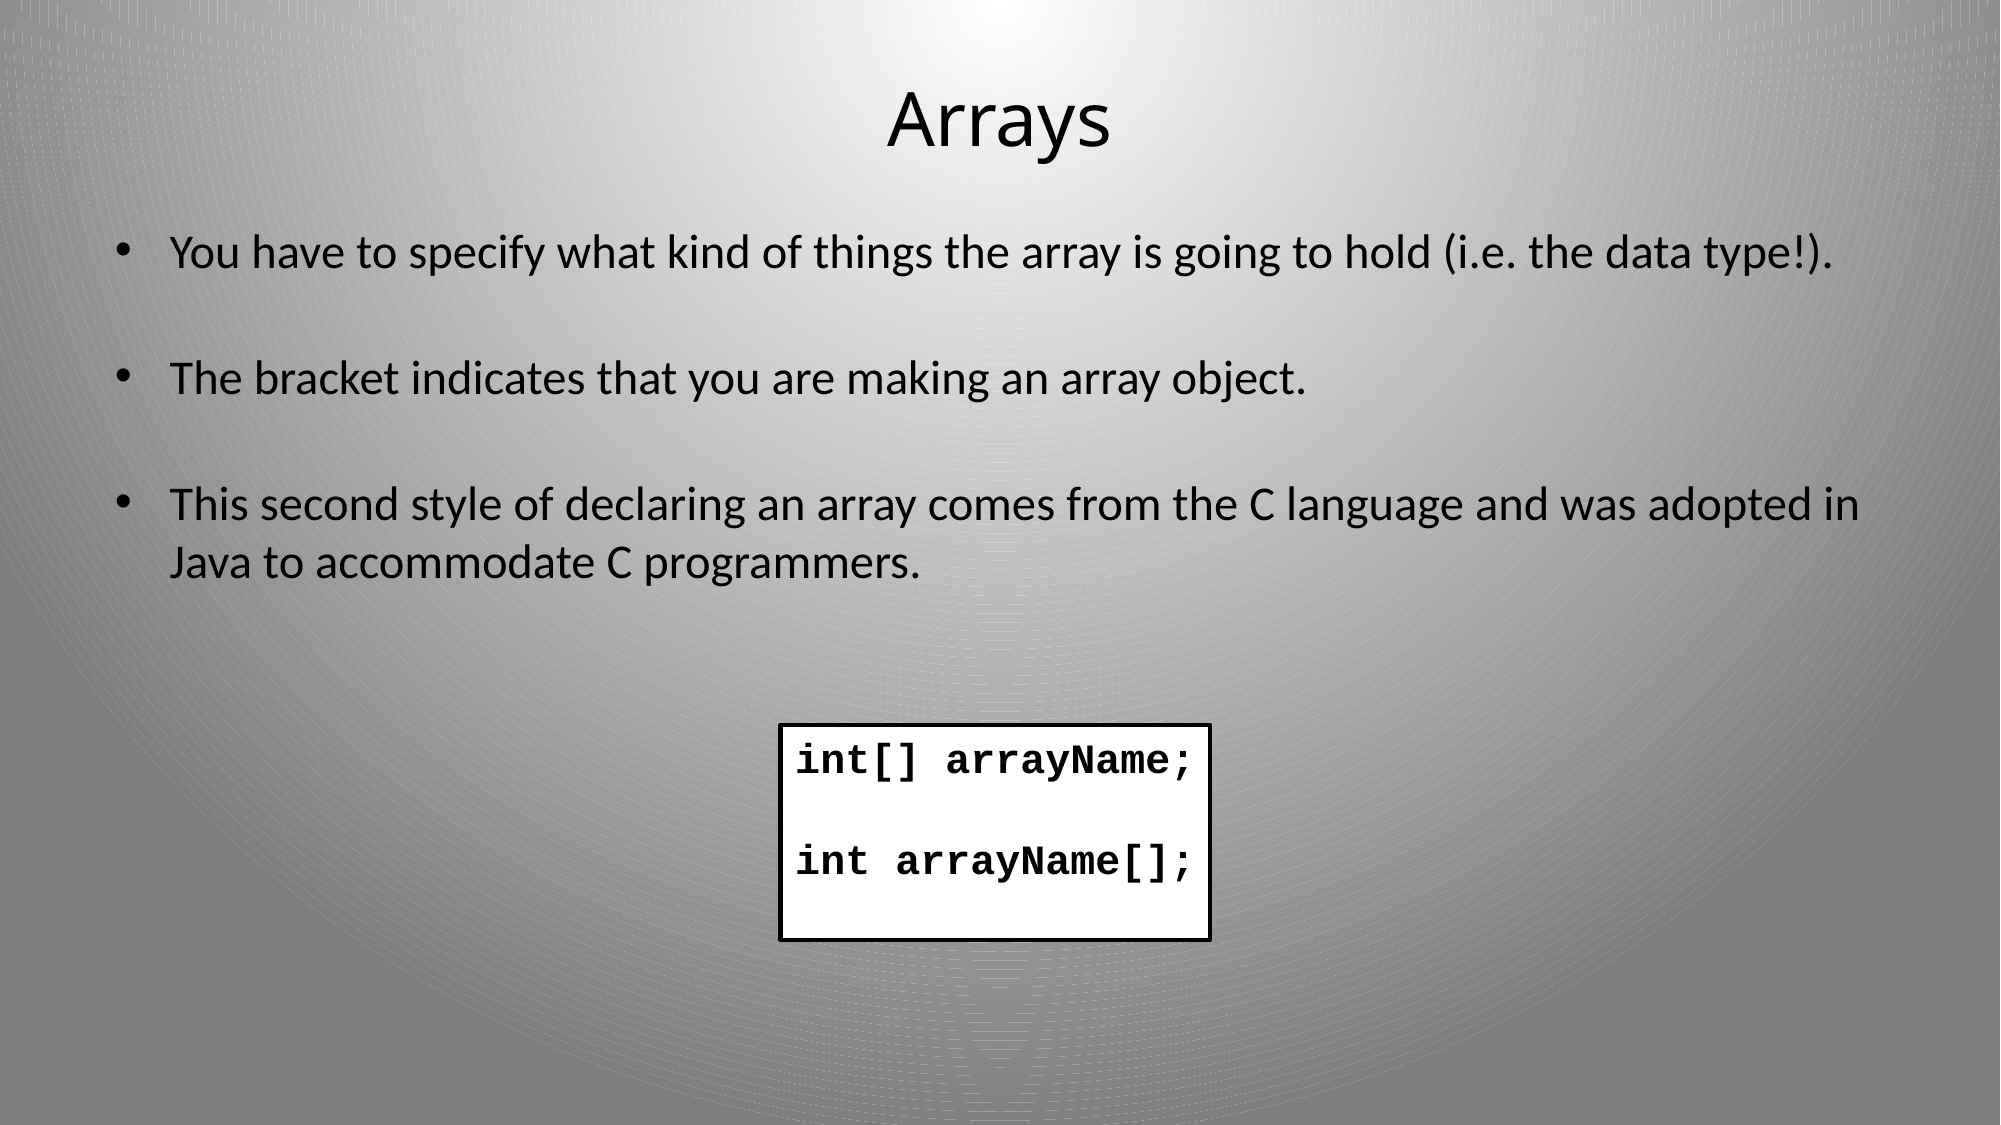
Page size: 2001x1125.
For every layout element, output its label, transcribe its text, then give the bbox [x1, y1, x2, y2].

text_box int[] arrayName; int arrayName[]; [778, 723, 1212, 942]
title Arrays [99, 45, 1900, 188]
list You have to specify what kind of things the array is going to hold (i.e. the data type!). The bracket indicates that you are making an array object. This second style of declaring an array comes from the C language and was adopted in Java to accommodate C programmers. [99, 212, 1900, 650]
